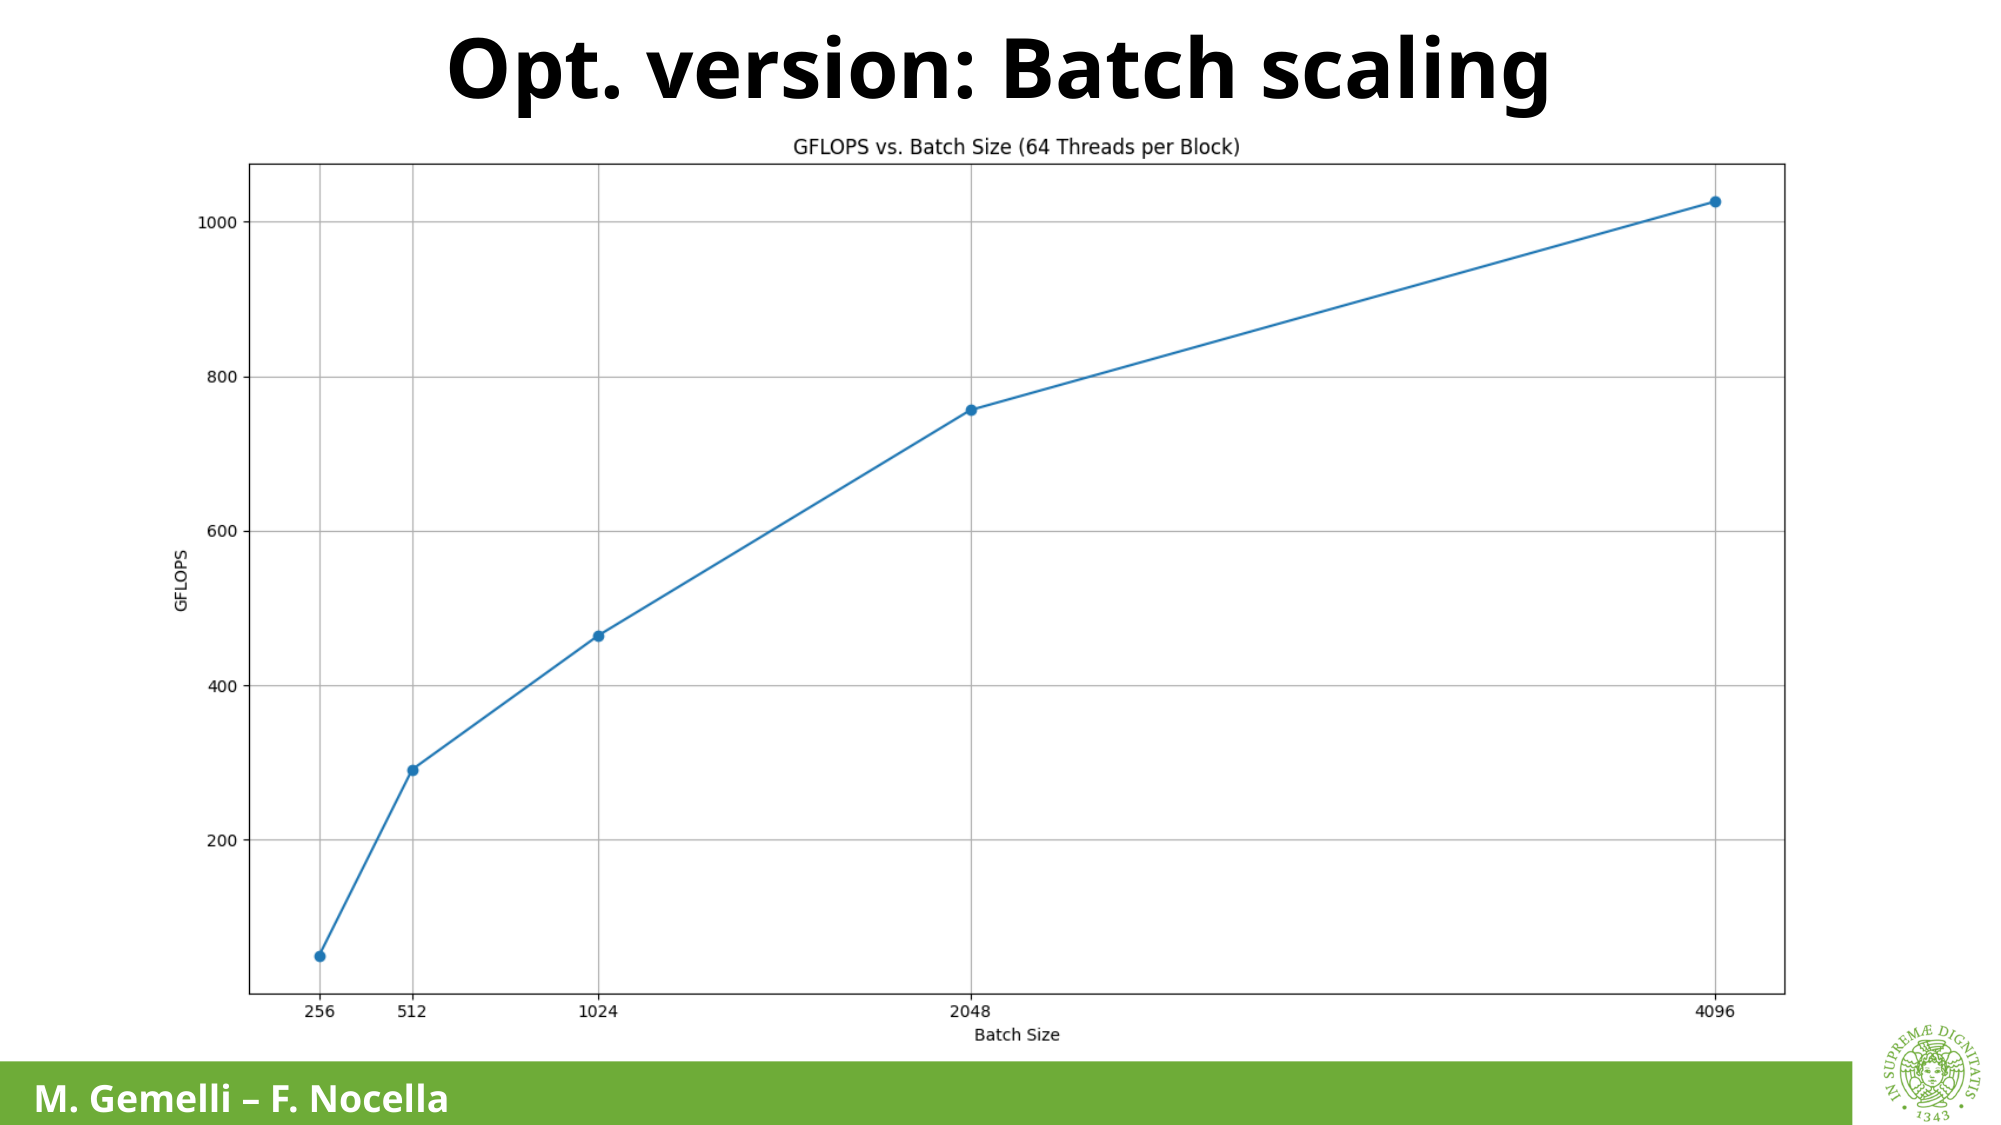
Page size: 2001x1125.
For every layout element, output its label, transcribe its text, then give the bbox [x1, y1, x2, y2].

text_box Opt. version: Batch scaling [430, 7, 1569, 123]
picture [162, 126, 1795, 1056]
picture [1883, 1023, 1982, 1123]
text_box [0, 1060, 1854, 1125]
text_box M. Gemelli – F. Nocella [18, 1067, 465, 1125]
